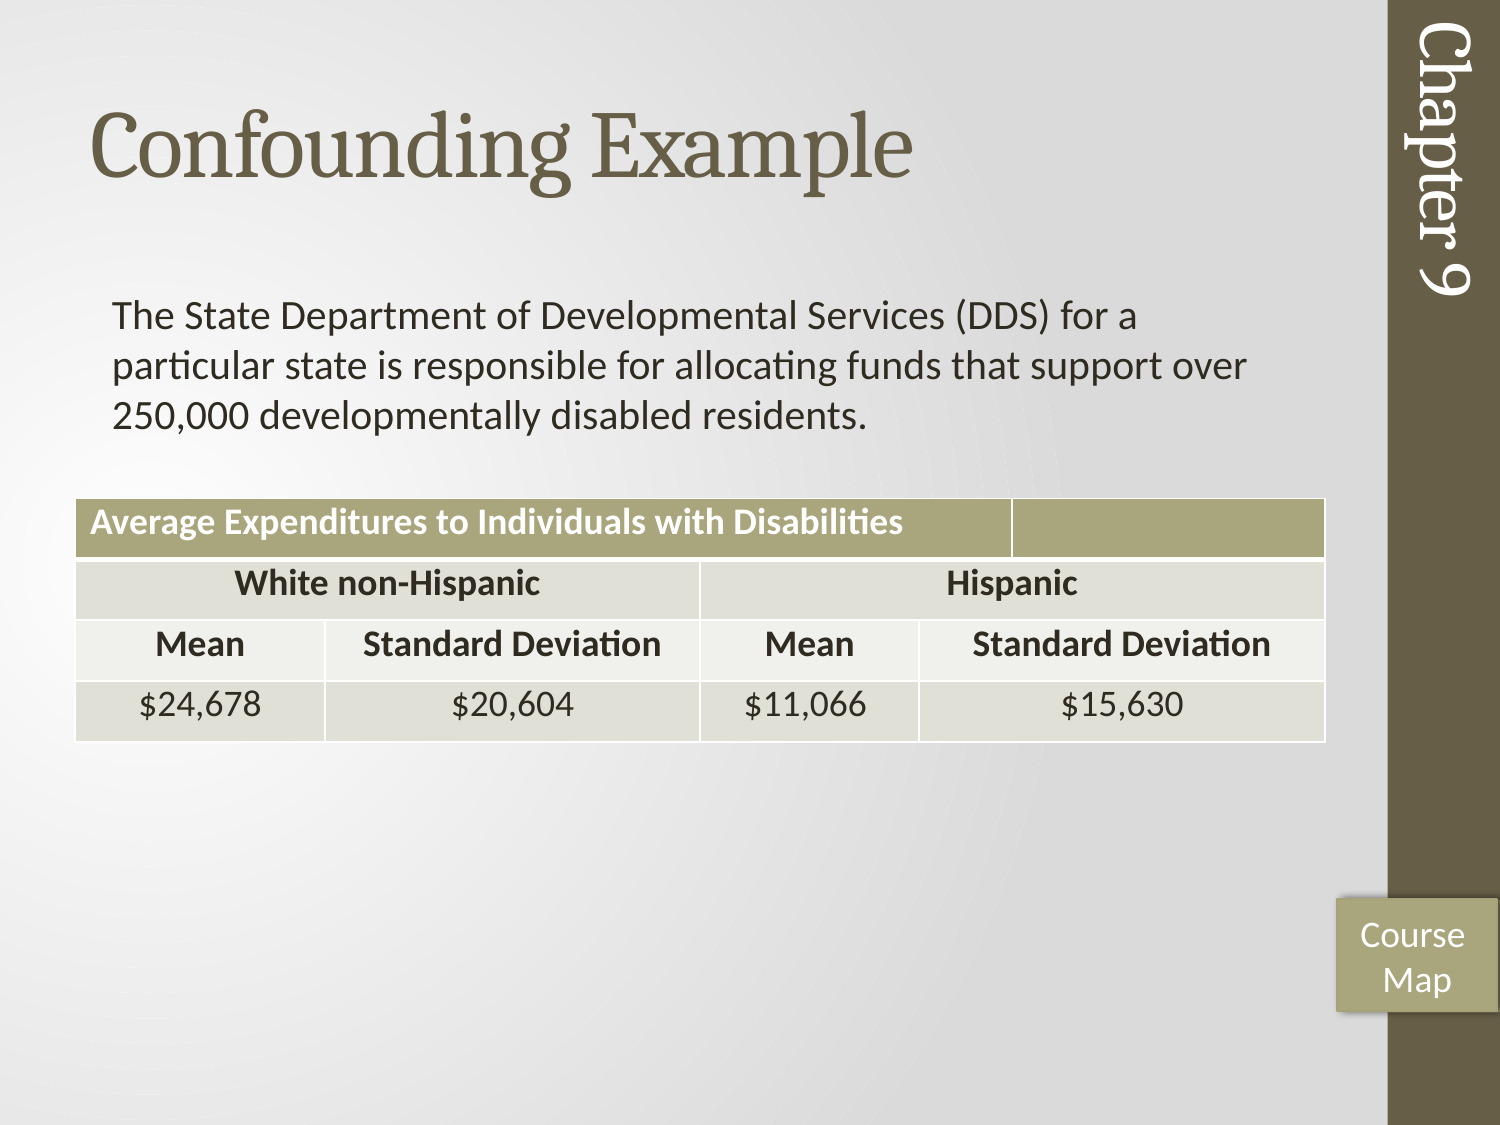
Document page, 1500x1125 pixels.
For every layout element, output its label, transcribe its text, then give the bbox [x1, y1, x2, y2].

table_cell Mean [76, 621, 324, 680]
table_cell Standard Deviation [920, 621, 1324, 680]
table_header [1013, 499, 1324, 557]
table_cell $20,604 [326, 682, 699, 741]
text_box Chapter 9 [1390, 6, 1500, 694]
table_header Average Expenditures to Individuals with Disabilities [76, 499, 1011, 557]
table_cell White non-Hispanic [76, 562, 699, 619]
table_cell $24,678 [76, 682, 324, 741]
title Confounding Example [75, 45, 1325, 233]
text_box Course Map [1336, 898, 1498, 1012]
text_box The State Department of Developmental Services (DDS) for a particular state is responsible for allocating funds that support over 250,000 developmentally disabled residents. [97, 280, 1294, 446]
table_cell Hispanic [701, 562, 1324, 619]
table_cell Standard Deviation [326, 621, 699, 680]
table_cell $15,630 [920, 682, 1324, 741]
table_cell $11,066 [701, 682, 918, 741]
table_cell Mean [701, 621, 918, 680]
